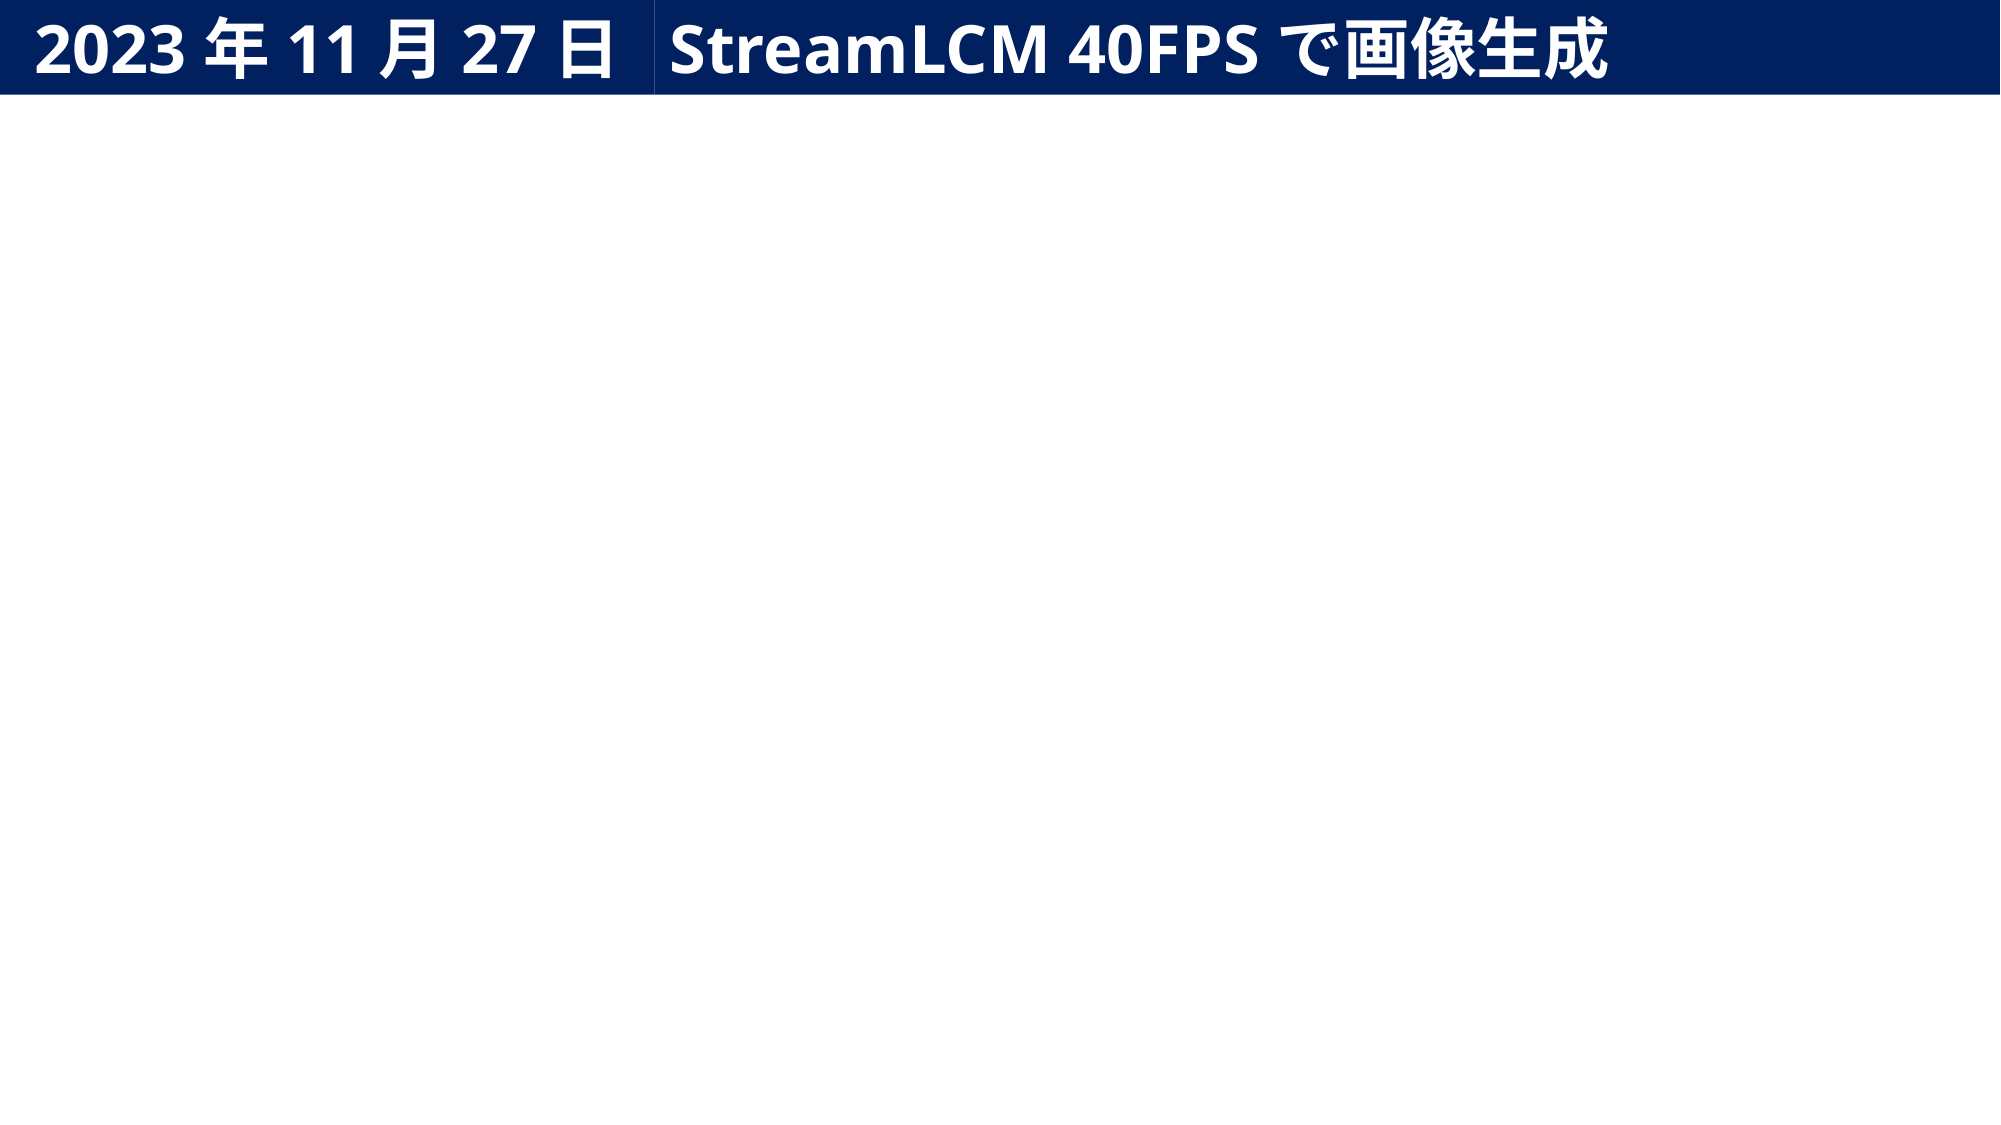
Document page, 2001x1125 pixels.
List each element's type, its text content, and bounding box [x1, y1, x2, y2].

text_box 2023年11月27日 [0, 0, 654, 95]
text_box StreamLCM 40FPSで画像生成 [654, 0, 2000, 95]
